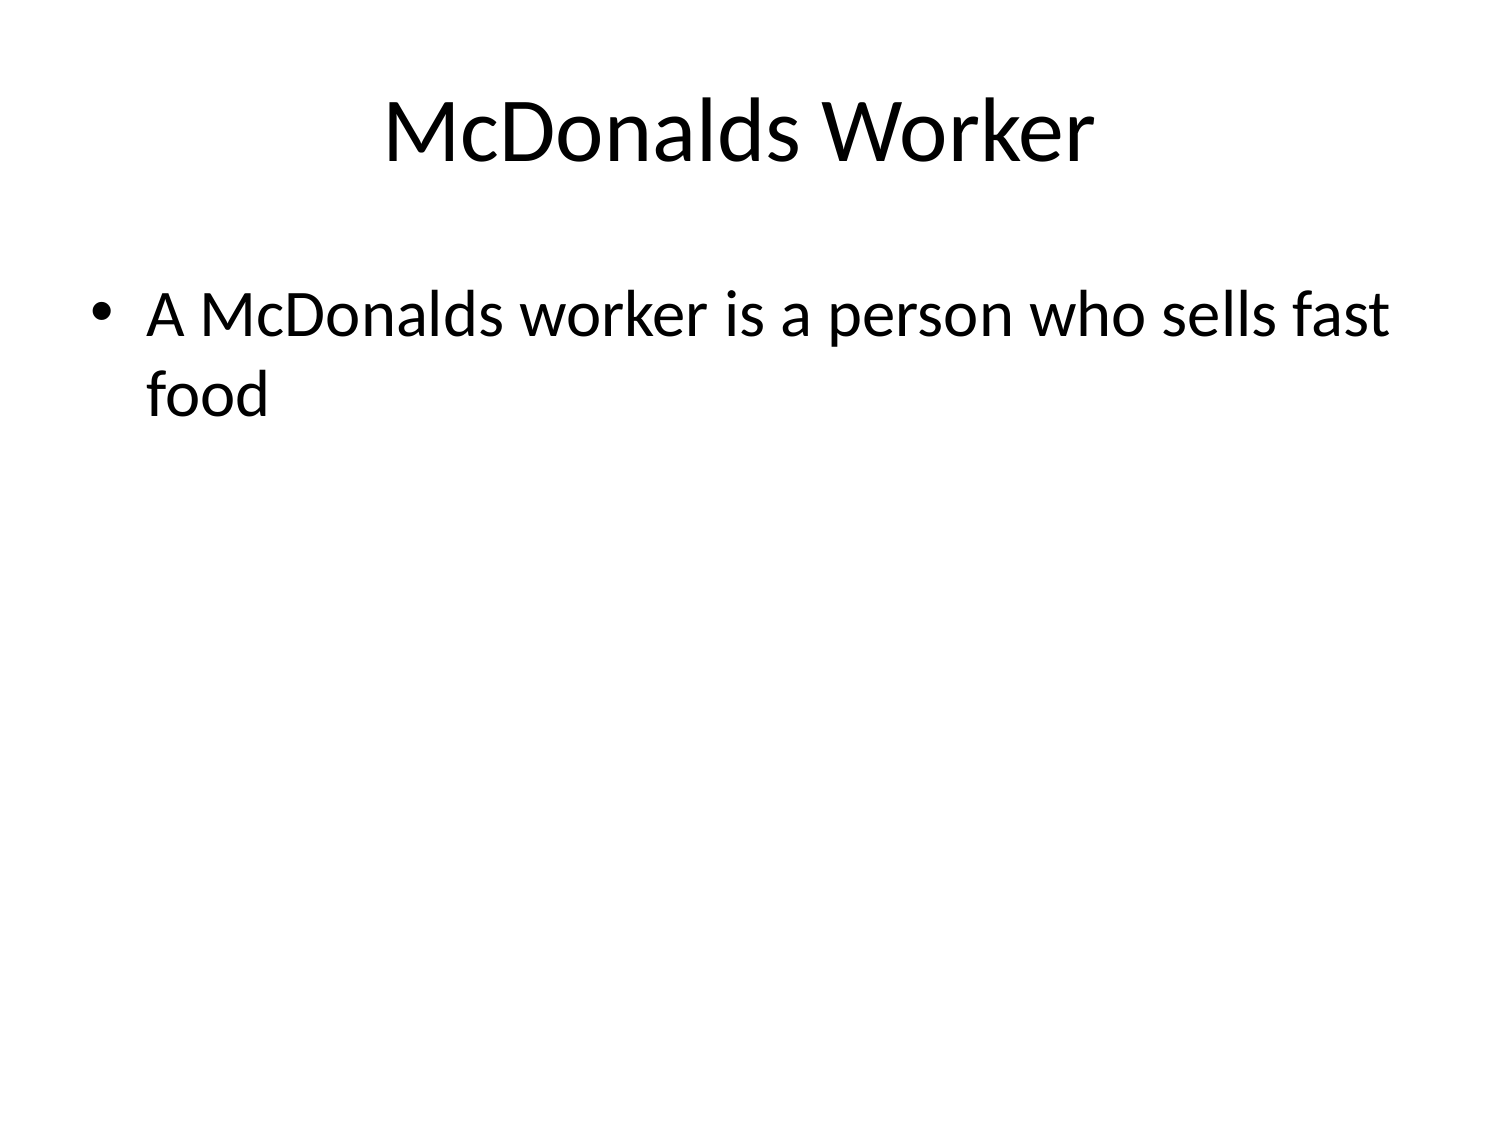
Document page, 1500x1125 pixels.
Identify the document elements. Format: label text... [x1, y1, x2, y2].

title McDonalds Worker [64, 30, 1415, 219]
list A McDonalds worker is a person who sells fast food [75, 262, 1425, 1005]
